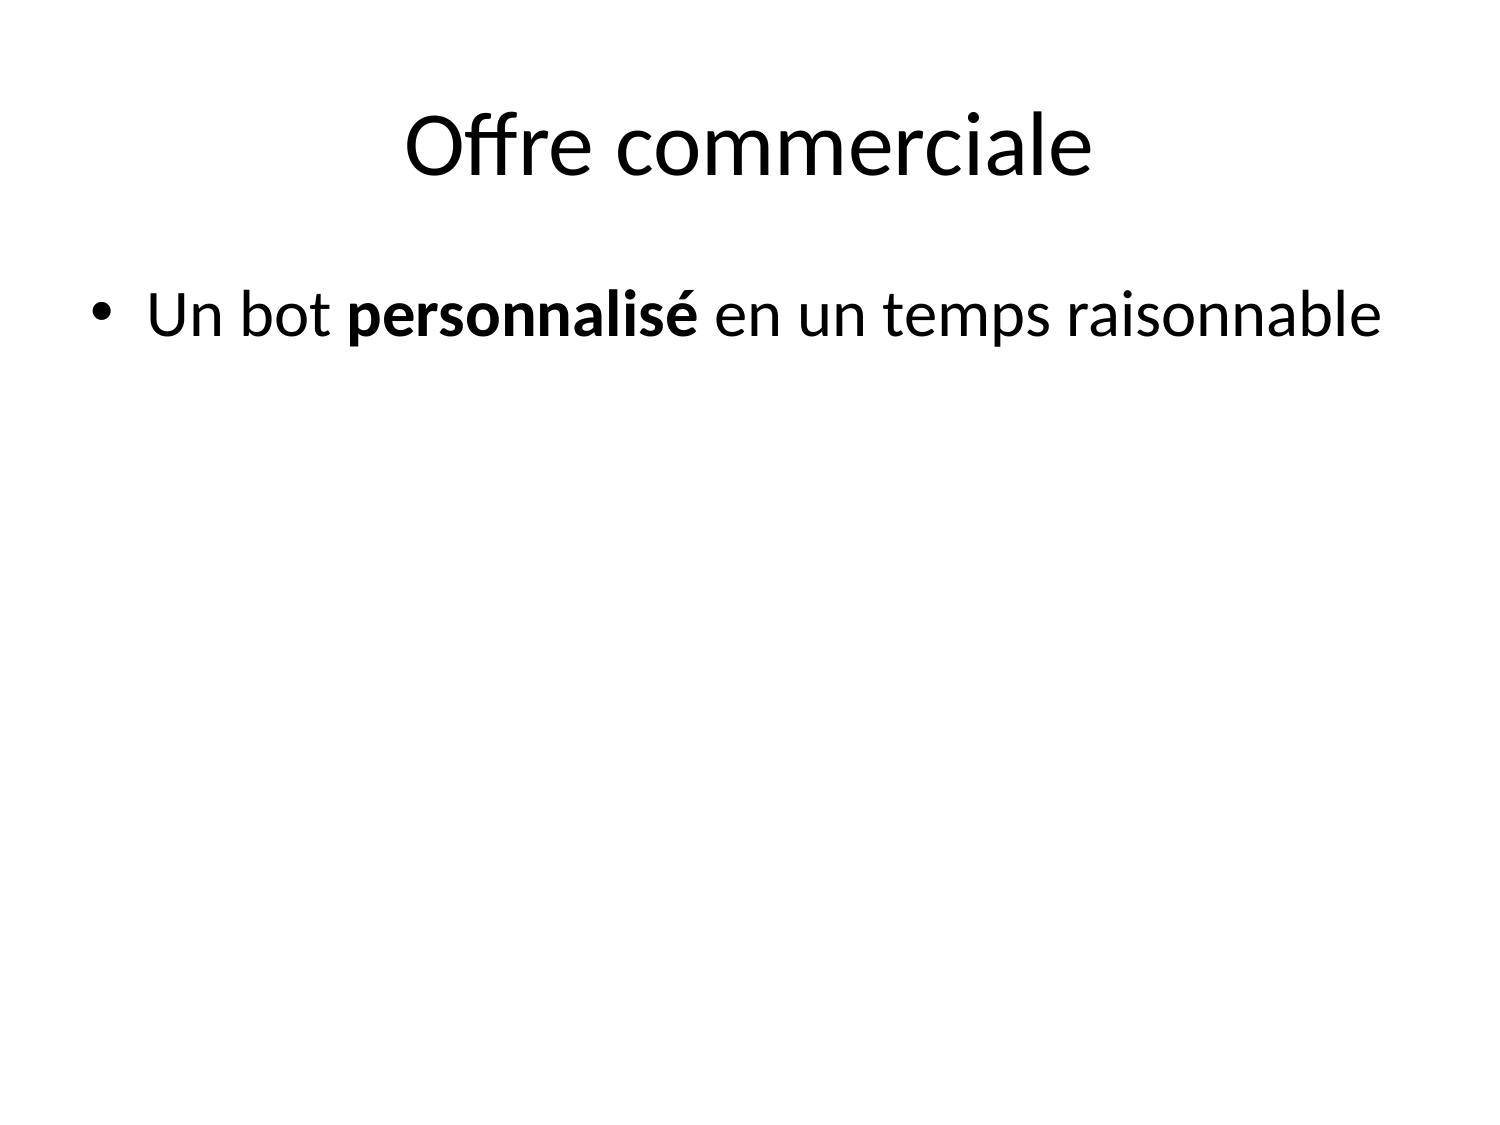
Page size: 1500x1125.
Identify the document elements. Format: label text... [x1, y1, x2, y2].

title Offre commerciale [75, 45, 1425, 233]
list Un bot personnalisé en un temps raisonnable [75, 262, 1425, 1005]
